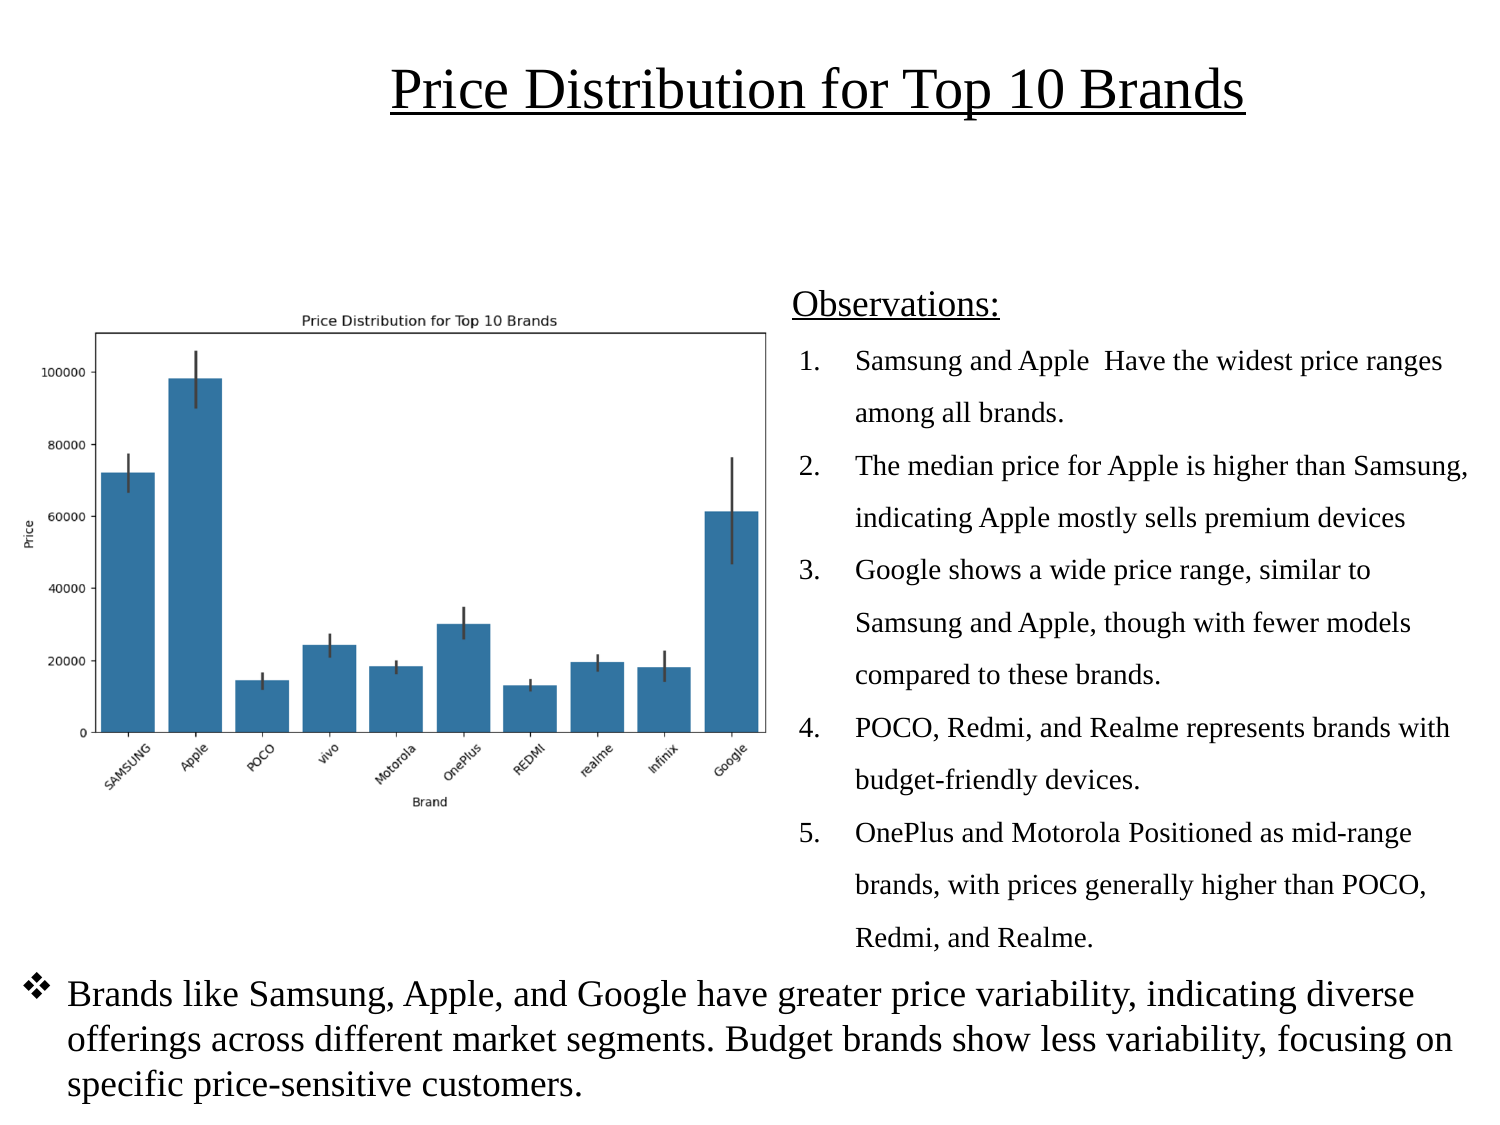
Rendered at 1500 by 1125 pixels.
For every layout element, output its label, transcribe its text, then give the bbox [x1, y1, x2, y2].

text_box Price Distribution for Top 10 Brands [375, 43, 1261, 128]
text_box Samsung and Apple Have the widest price ranges among all brands. The median price for Apple is higher than Samsung, indicating Apple mostly sells premium devices Google shows a wide price range, similar to Samsung and Apple, though with fewer models compared to these brands. POCO, Redmi, and Realme represents brands with budget-friendly devices. OnePlus and Motorola Positioned as mid-range brands, with prices generally higher than POCO, Redmi, and Realme. [783, 316, 1495, 961]
text_box Observations: [777, 271, 1046, 331]
text_box Brands like Samsung, Apple, and Google have greater price variability, indicating diverse offerings across different market segments. Budget brands show less variability, focusing on specific price-sensitive customers. [5, 961, 1500, 1112]
picture [13, 304, 784, 821]
